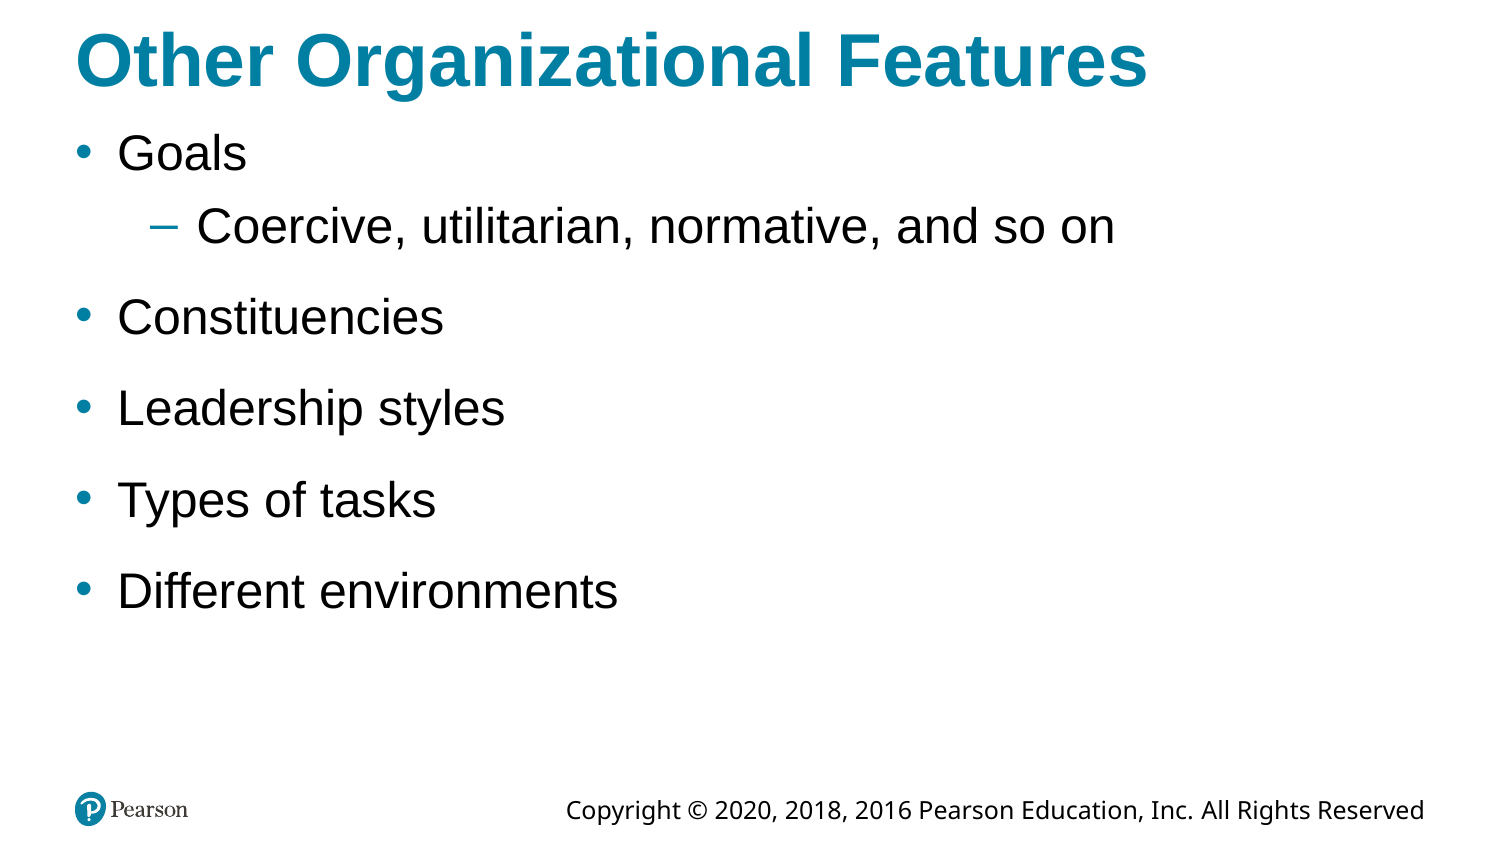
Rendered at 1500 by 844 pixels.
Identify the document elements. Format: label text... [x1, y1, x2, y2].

list Goals Coercive, utilitarian, normative, and so on Constituencies Leadership styles Types of tasks Different environments [75, 120, 1425, 619]
title Other Organizational Features [75, 0, 1425, 102]
